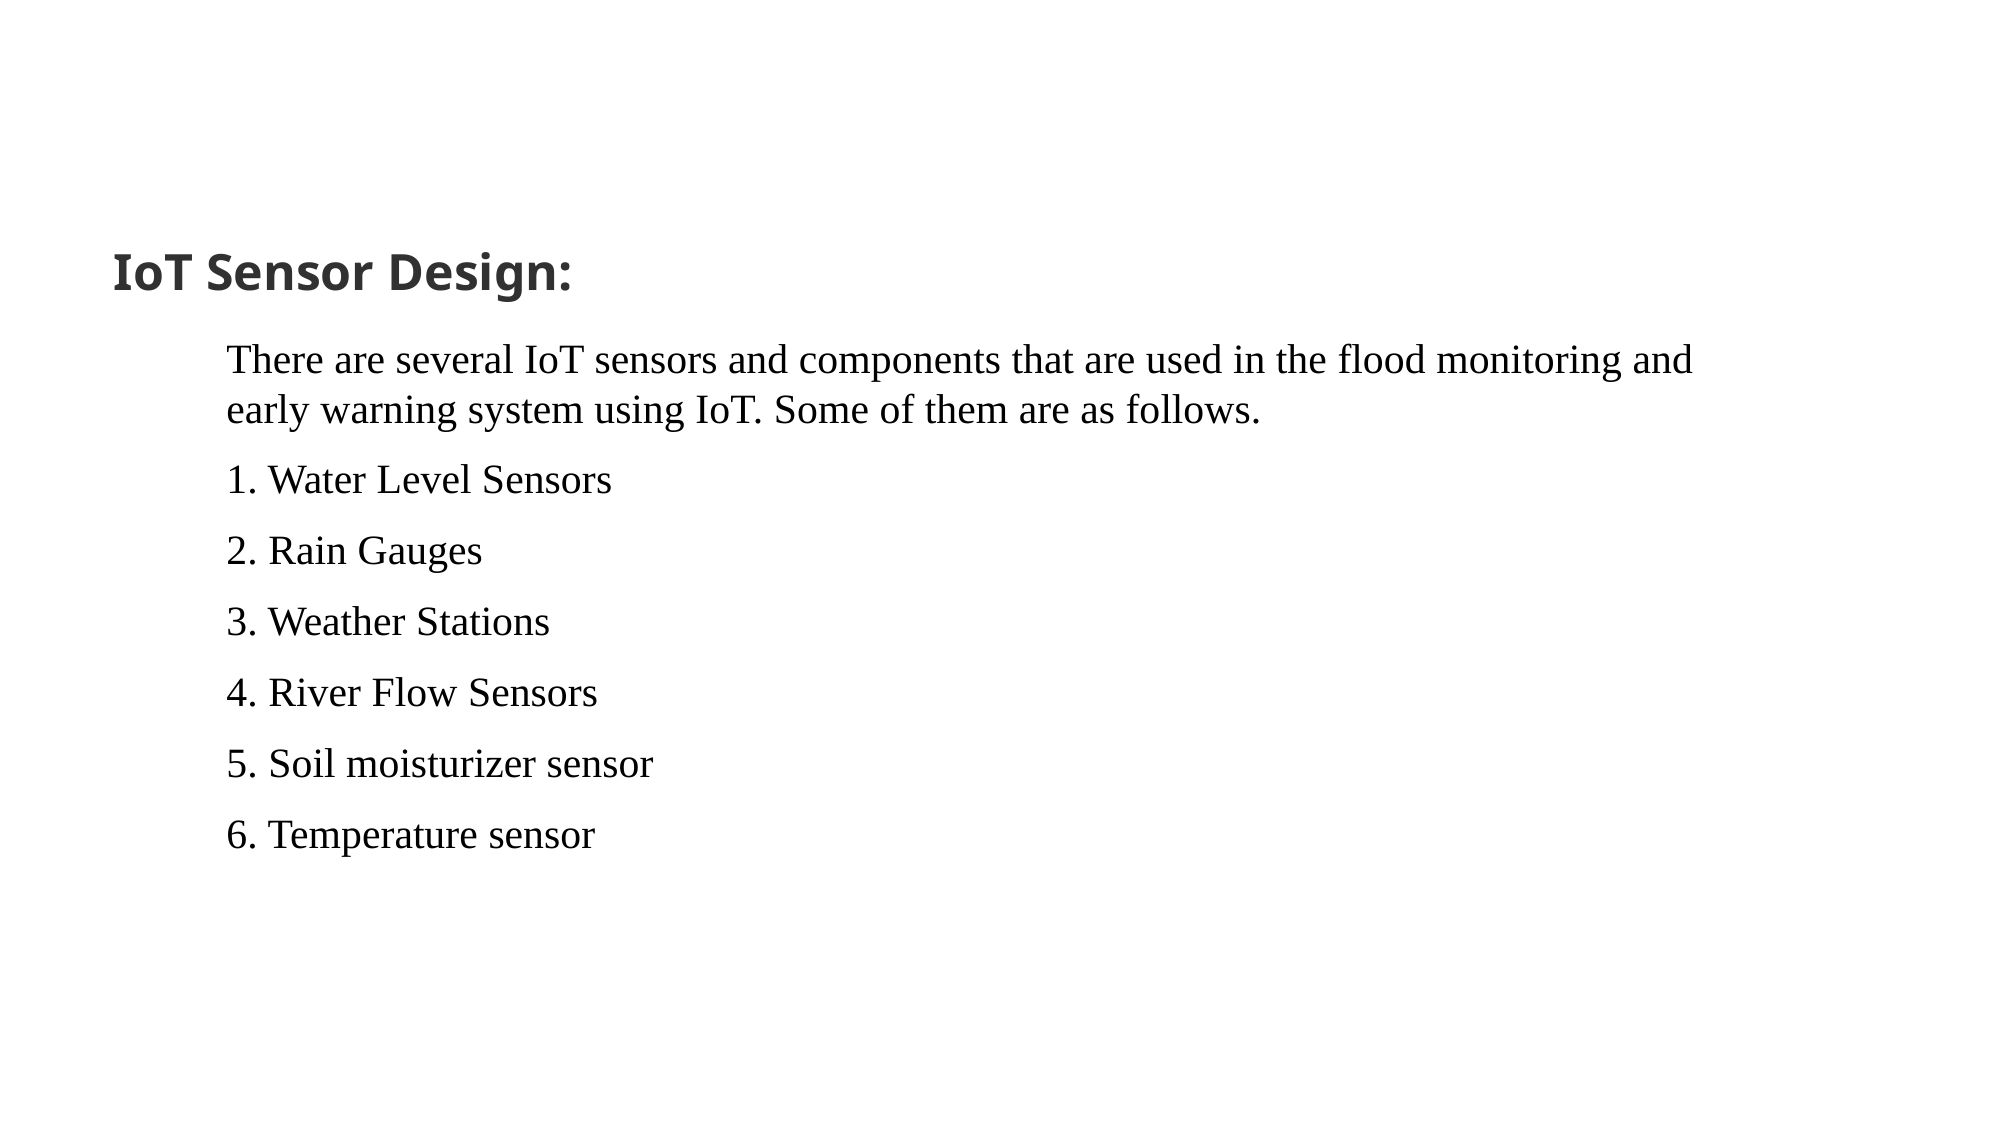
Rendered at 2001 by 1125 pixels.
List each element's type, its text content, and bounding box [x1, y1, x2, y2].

title IoT Sensor Design: [98, 203, 1599, 309]
subtitle There are several IoT sensors and components that are used in the flood monitoring and early warning system using IoT. Some of them are as follows. 1. Water Level Sensors 2. Rain Gauges 3. Weather Stations 4. River Flow Sensors 5. Soil moisturizer sensor 6. Temperature sensor [211, 323, 1720, 961]
